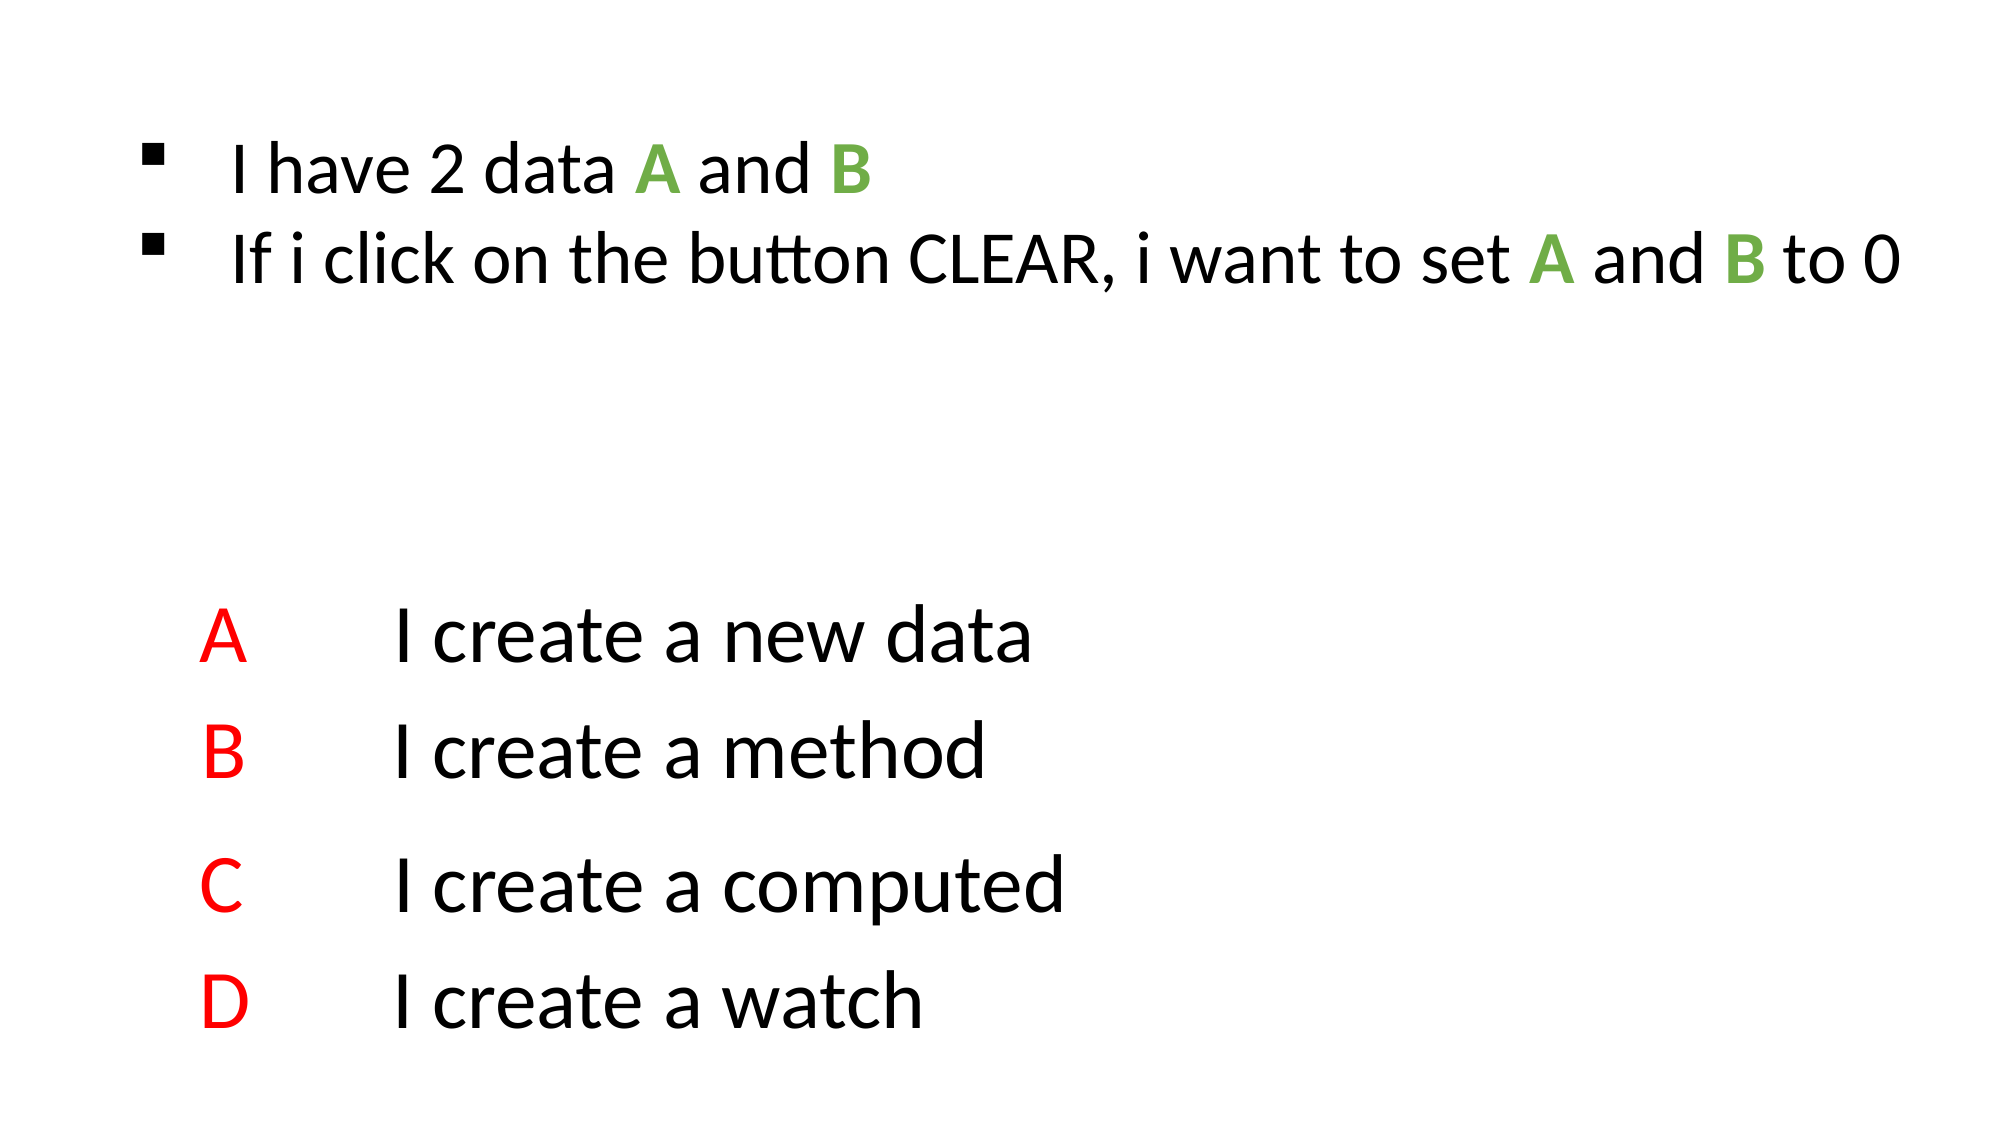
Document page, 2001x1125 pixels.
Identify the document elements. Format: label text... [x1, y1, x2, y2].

text_box I create a watch [377, 937, 941, 1053]
text_box I create a new data [378, 571, 1051, 687]
text_box I create a computed [378, 821, 1083, 937]
text_box D [184, 937, 266, 1053]
text_box A [184, 571, 263, 687]
text_box I create a method [378, 687, 1005, 803]
text_box B [186, 687, 262, 803]
text_box I have 2 data A and B If i click on the button CLEAR, i want to set A and B to 0 [122, 110, 1985, 396]
text_box C [184, 821, 260, 937]
